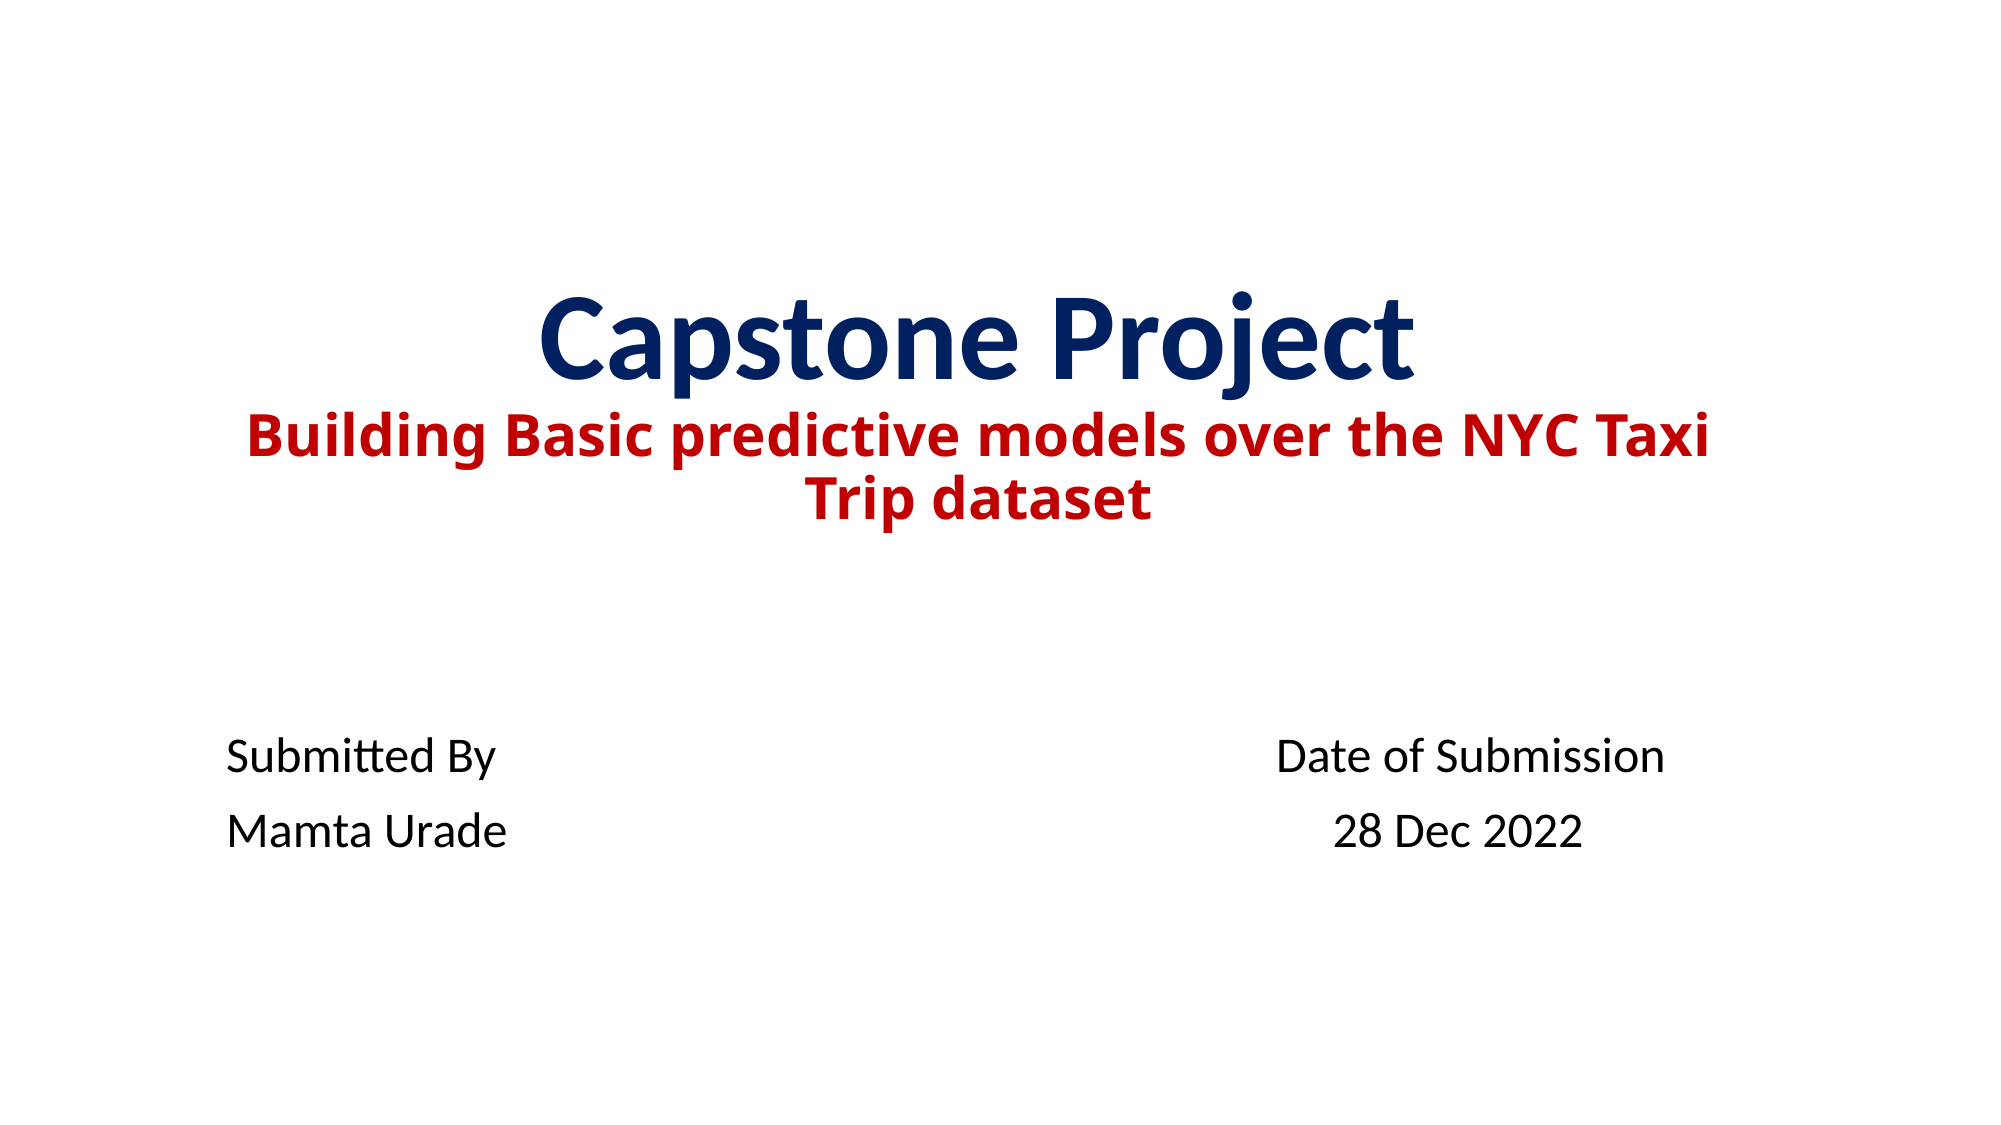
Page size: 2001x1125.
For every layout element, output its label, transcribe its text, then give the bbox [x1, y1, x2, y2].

title Capstone Project Building Basic predictive models over the NYC Taxi Trip dataset [190, 148, 1767, 540]
subtitle Submitted By Date of Submission Mamta Urade 28 Dec 2022 [211, 721, 1767, 994]
